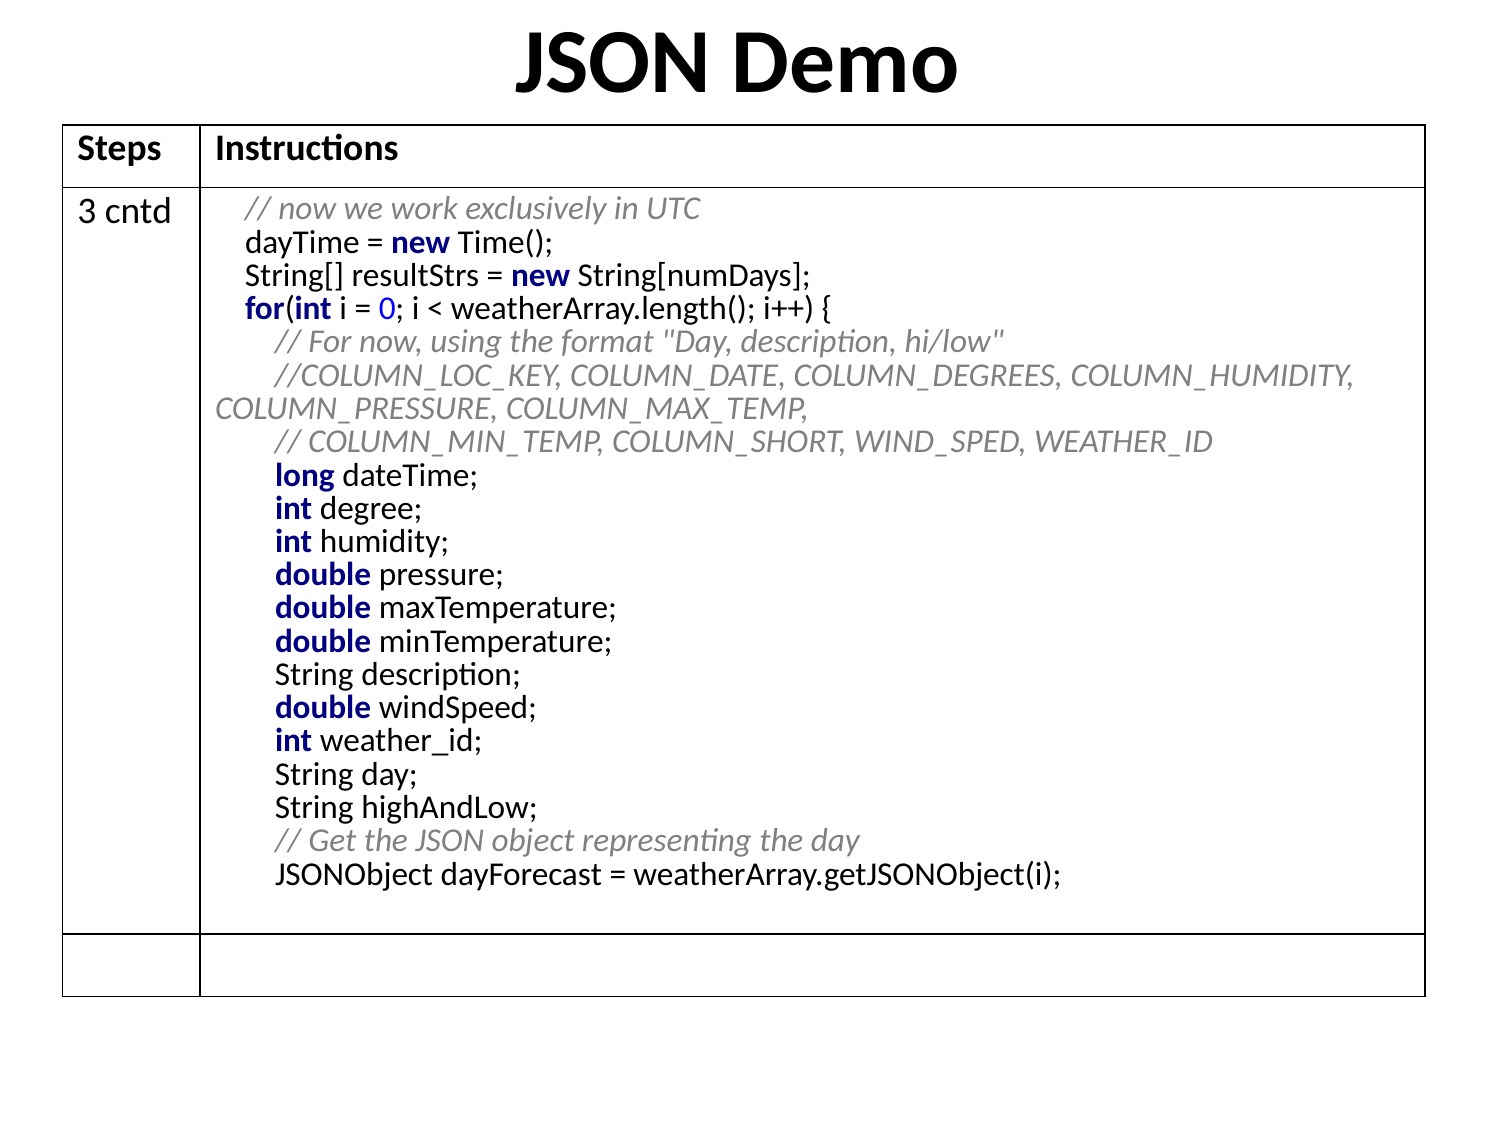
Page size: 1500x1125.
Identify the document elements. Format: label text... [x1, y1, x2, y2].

table_header Instructions [201, 126, 1424, 187]
table_cell 3 cntd [63, 188, 199, 933]
table_header Steps [63, 126, 199, 187]
table_cell [201, 935, 1424, 996]
table_cell // now we work exclusively in UTC dayTime = new Time(); String[] resultStrs = new String[numDays]; for(int i = 0; i < weatherArray.length(); i++) { // For now, using the format "Day, description, hi/low" //COLUMN_LOC_KEY, COLUMN_DATE, COLUMN_DEGREES, COLUMN_HUMIDITY, COLUMN_PRESSURE, COLUMN_MAX_TEMP, // COLUMN_MIN_TEMP, COLUMN_SHORT, WIND_SPED, WEATHER_ID long dateTime; int degree; int humidity; double pressure; double maxTemperature; double minTemperature; String description; double windSpeed; int weather_id; String day; String highAndLow; // Get the JSON object representing the day JSONObject dayForecast = weatherArray.getJSONObject(i); [201, 188, 1424, 933]
table_cell [63, 935, 199, 996]
title JSON Demo [62, 0, 1413, 124]
